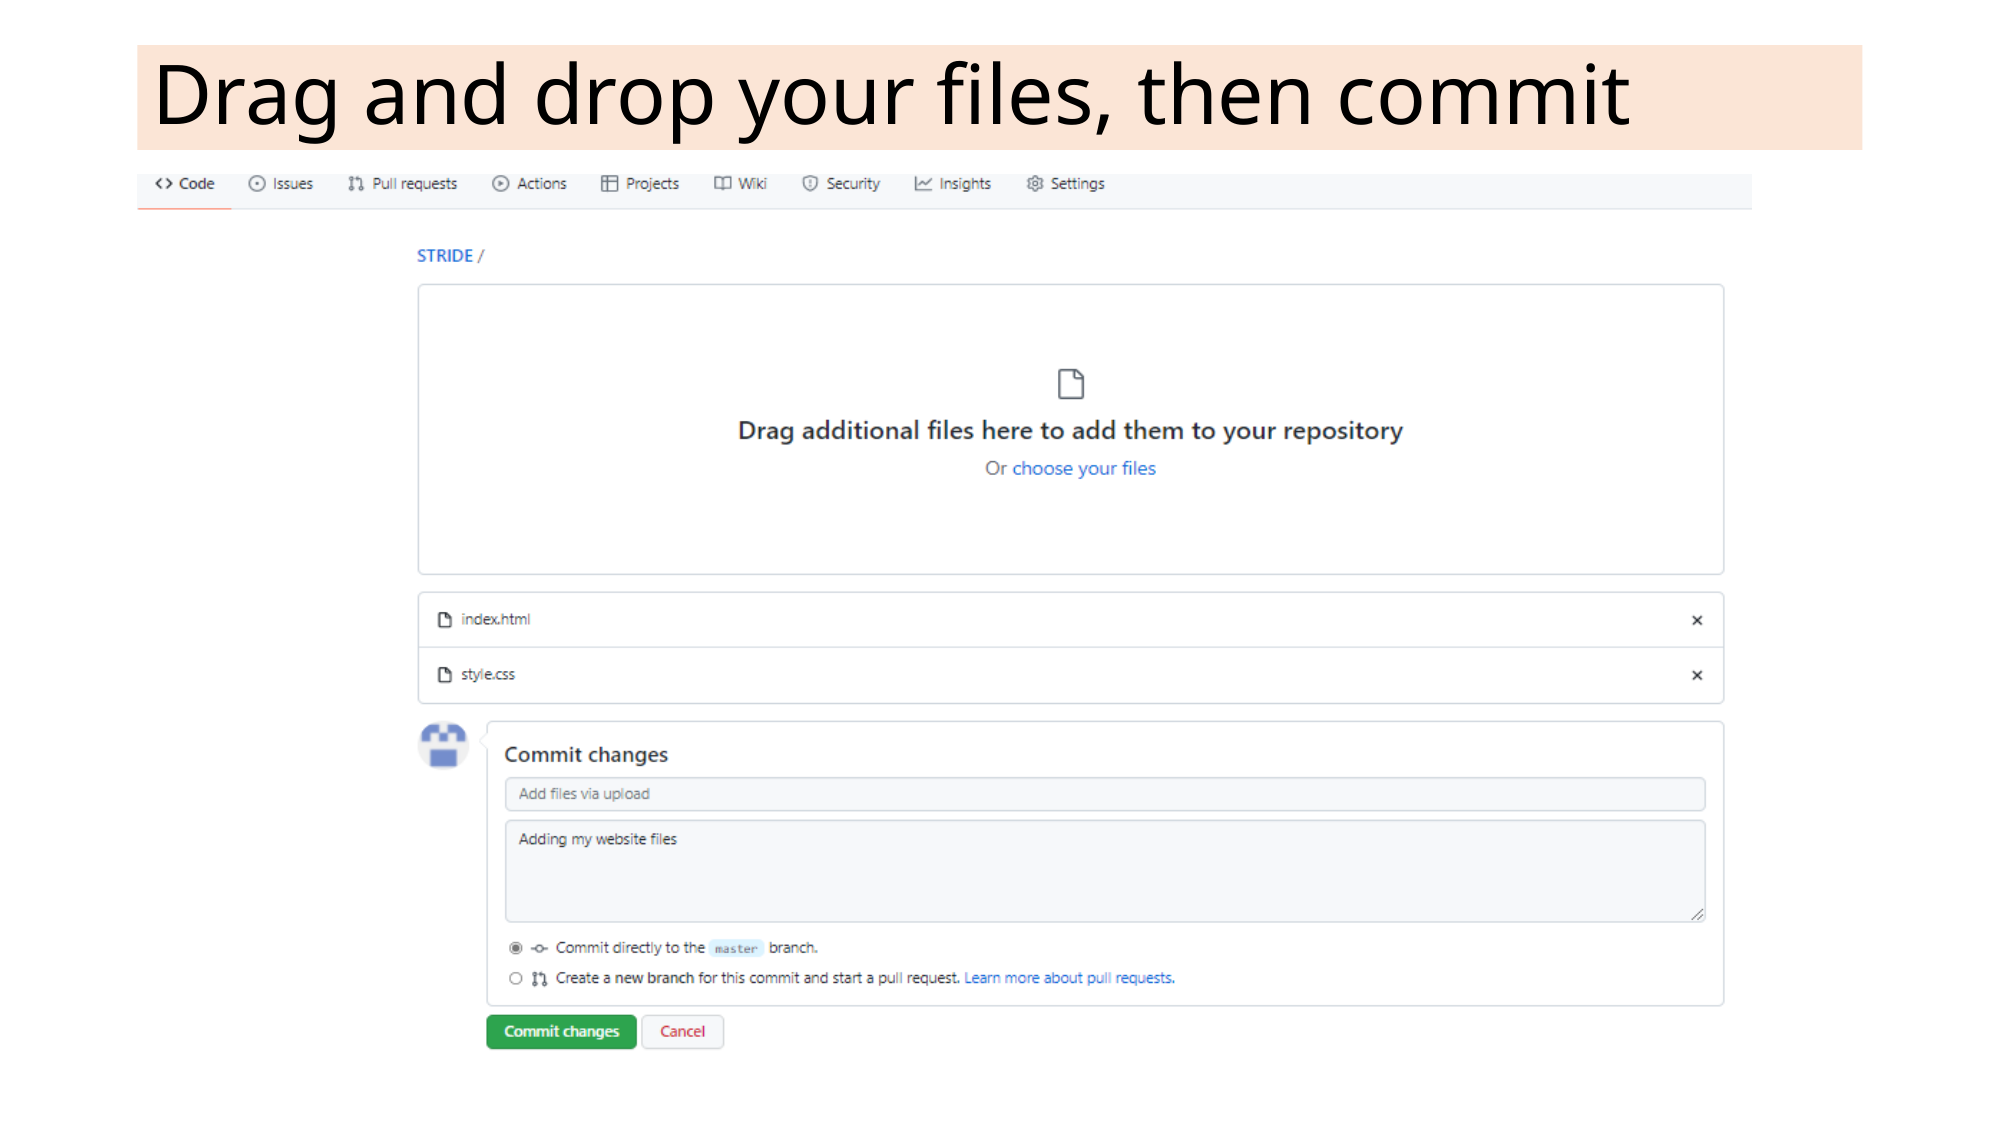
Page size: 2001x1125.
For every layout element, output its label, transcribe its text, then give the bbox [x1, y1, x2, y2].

title Drag and drop your files, then commit [137, 45, 1863, 150]
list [137, 174, 1752, 1063]
